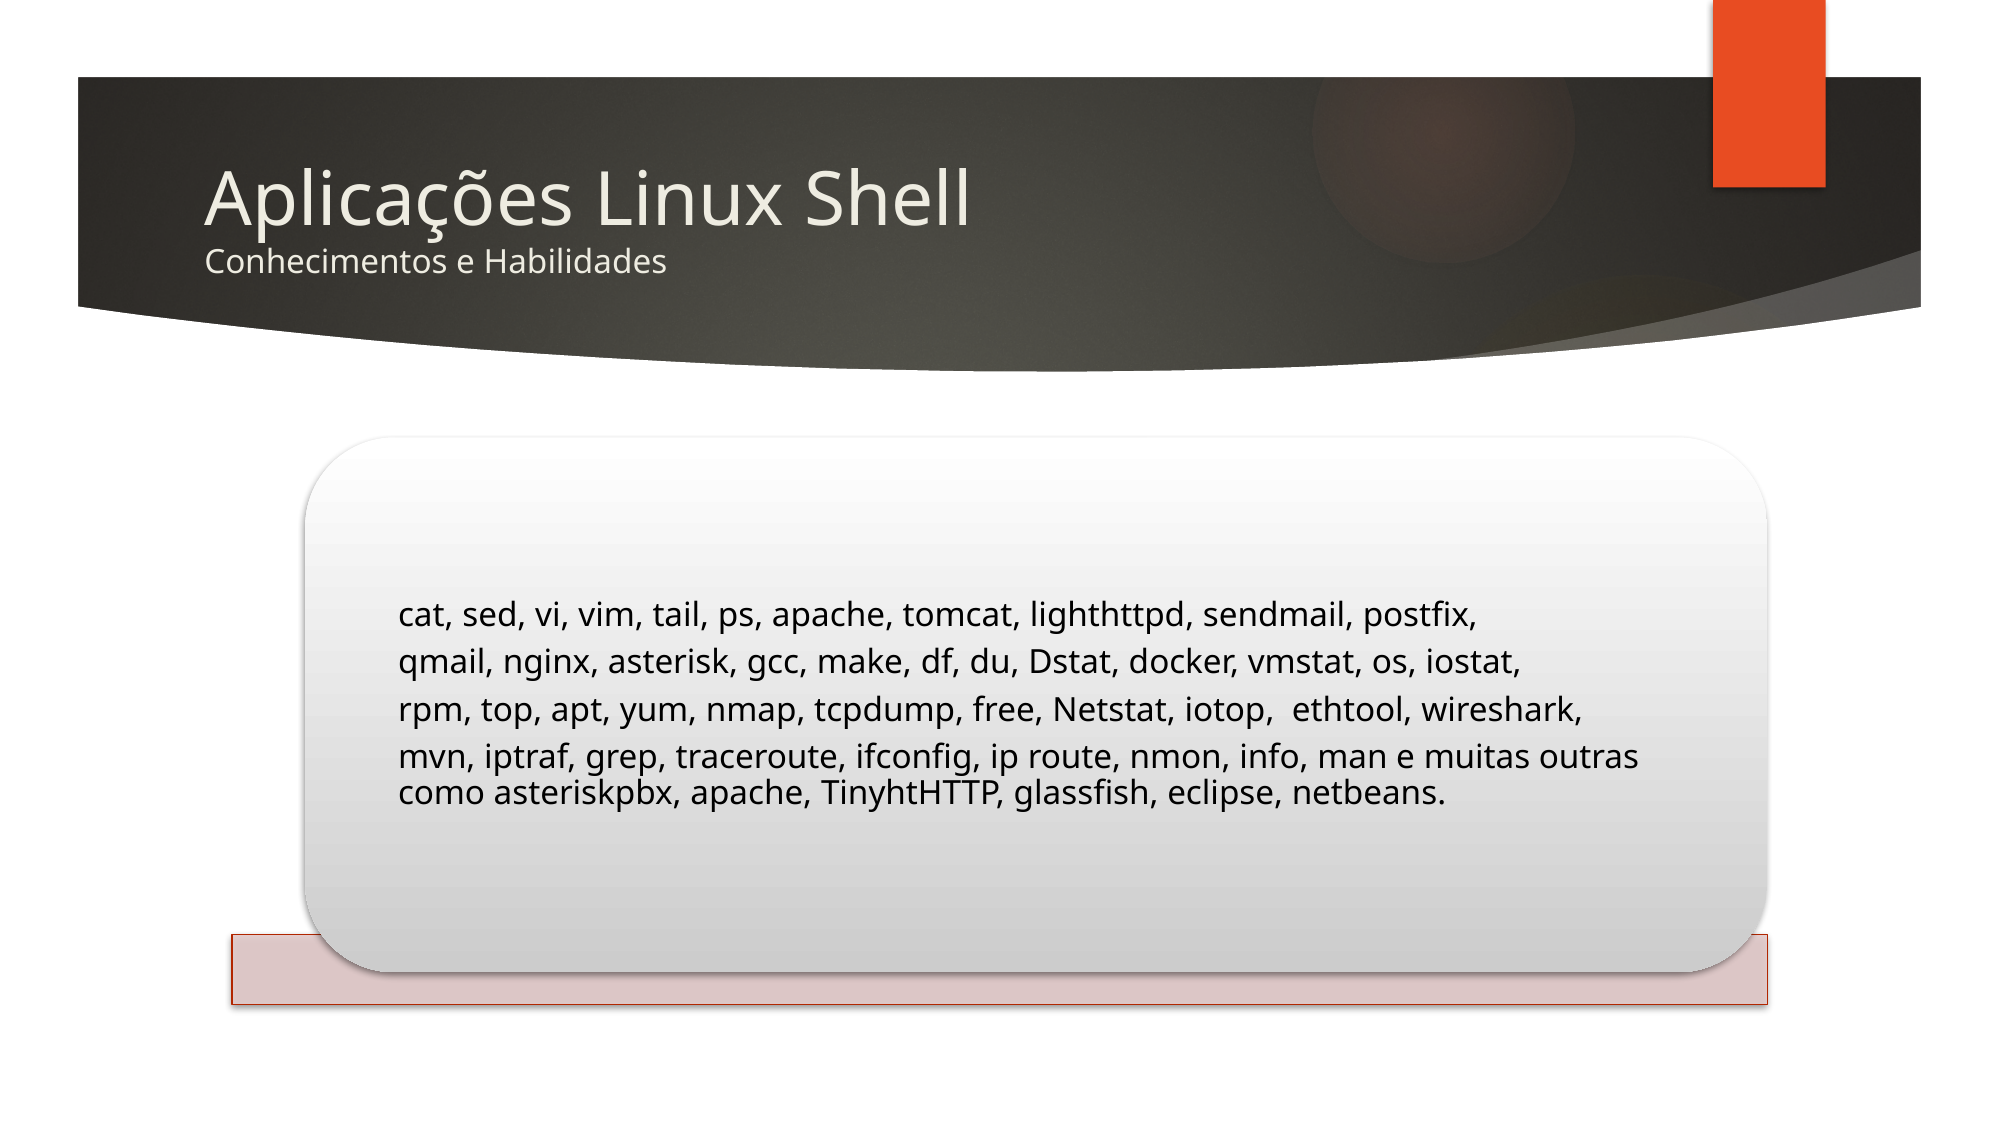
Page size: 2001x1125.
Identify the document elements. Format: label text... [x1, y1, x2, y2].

title Aplicações Linux Shell Conhecimentos e Habilidades [189, 155, 1627, 275]
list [231, 433, 1768, 1005]
